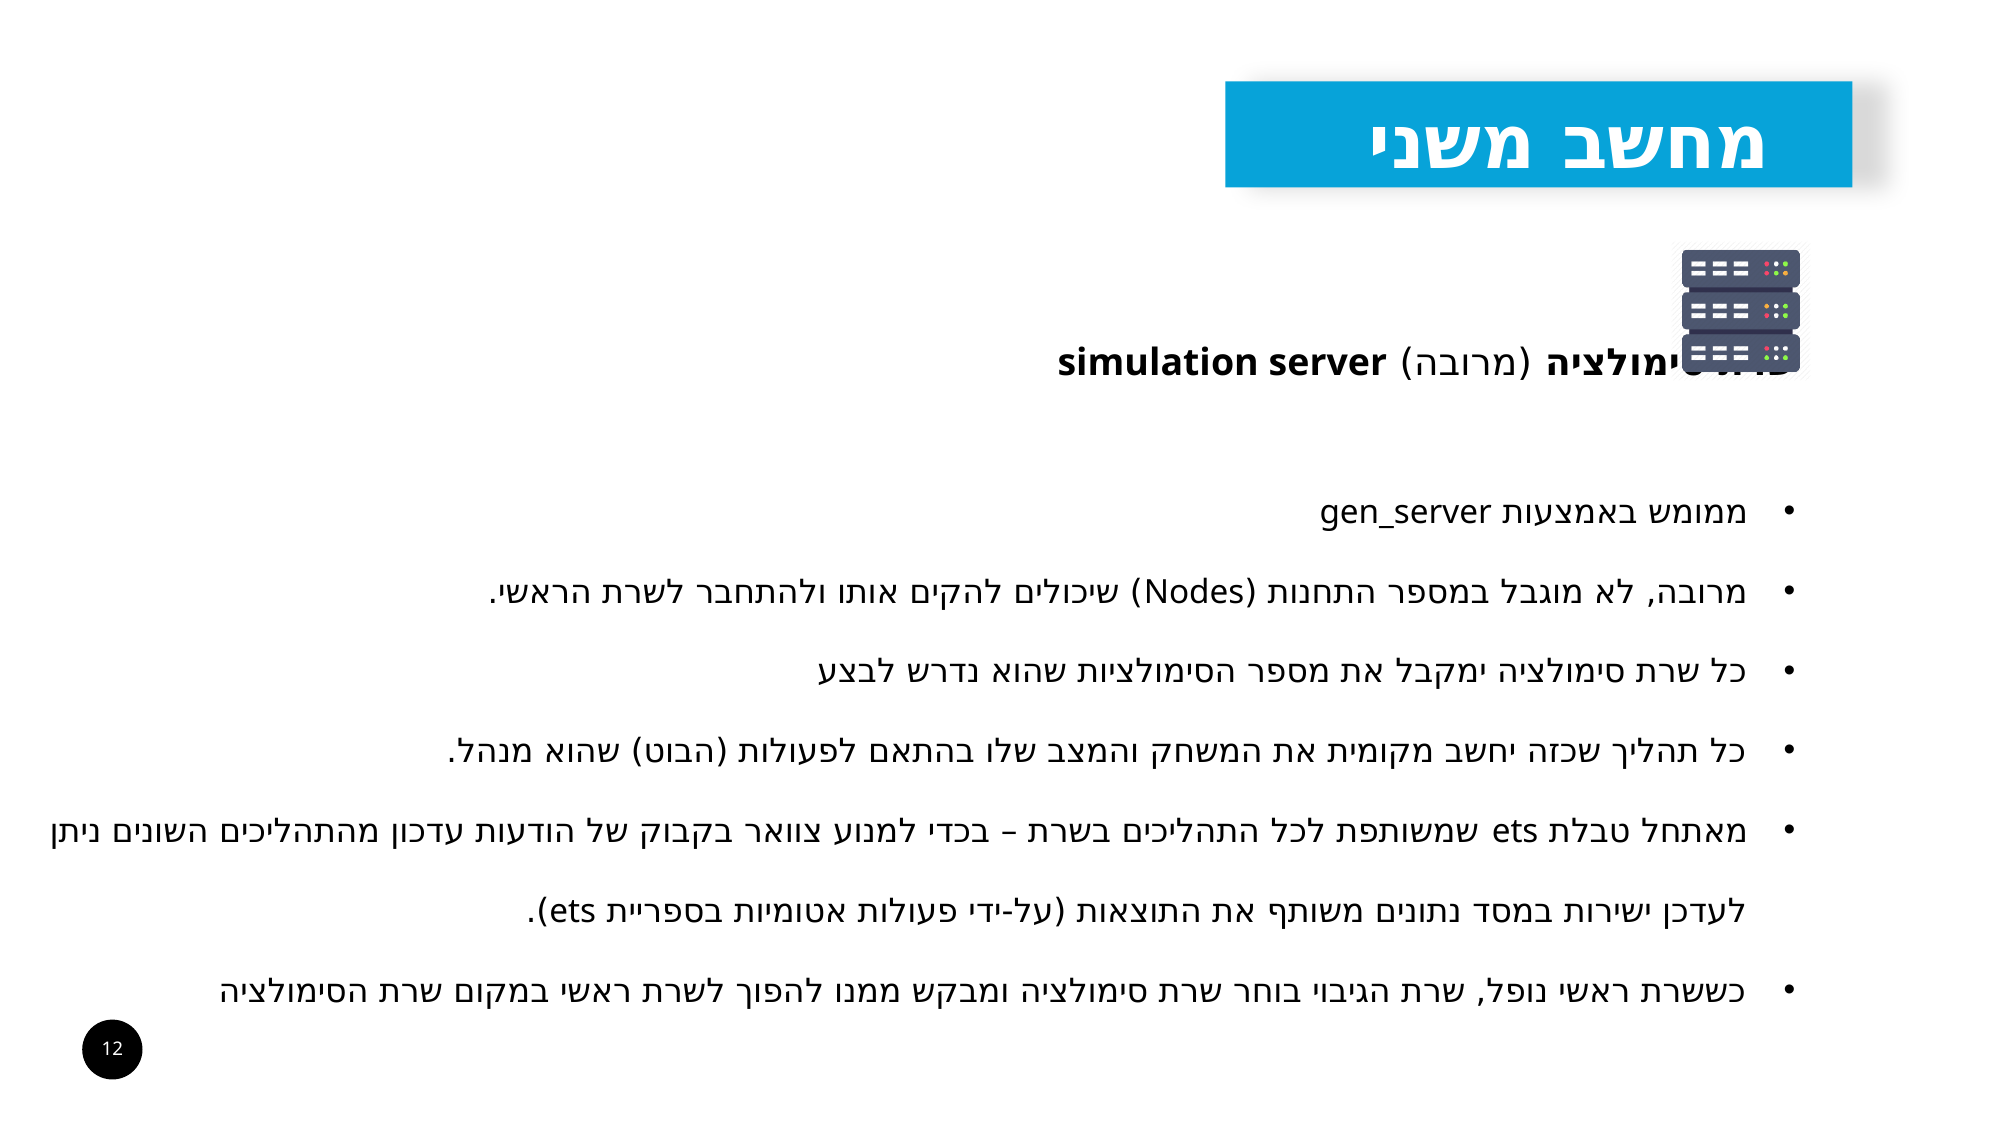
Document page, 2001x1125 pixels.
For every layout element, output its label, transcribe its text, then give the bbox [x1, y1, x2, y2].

slide_number 12 [82, 1019, 143, 1080]
picture [1670, 240, 1811, 381]
title מחשב משני [1225, 81, 1853, 188]
text_box שרת סימולציה (מרובה) simulation server ממומש באמצעות gen_server מרובה, לא מוגבל במספר התחנות (Nodes) שיכולים להקים אותו ולהתחבר לשרת הראשי. כל שרת סימולציה ימקבל את מספר הסימולציות שהוא נדרש לבצע כל תהליך שכזה יחשב מקומית את המשחק והמצב שלו בהתאם לפעולות (הבוט) שהוא מנהל. מאתחל טבלת ets שמשותפת לכל התהליכים בשרת – בכדי למנוע צוואר בקבוק של הודעות עדכון מהתהליכים השונים ניתן לעדכן ישירות במסד נתונים משותף את התוצאות (על-ידי פעולות אטומיות בספריית ets). כששרת ראשי נופל, שרת הגיבוי בוחר שרת סימולציה ומבקש ממנו להפוך לשרת ראשי במקום שרת הסימולציה [24, 240, 1810, 1017]
